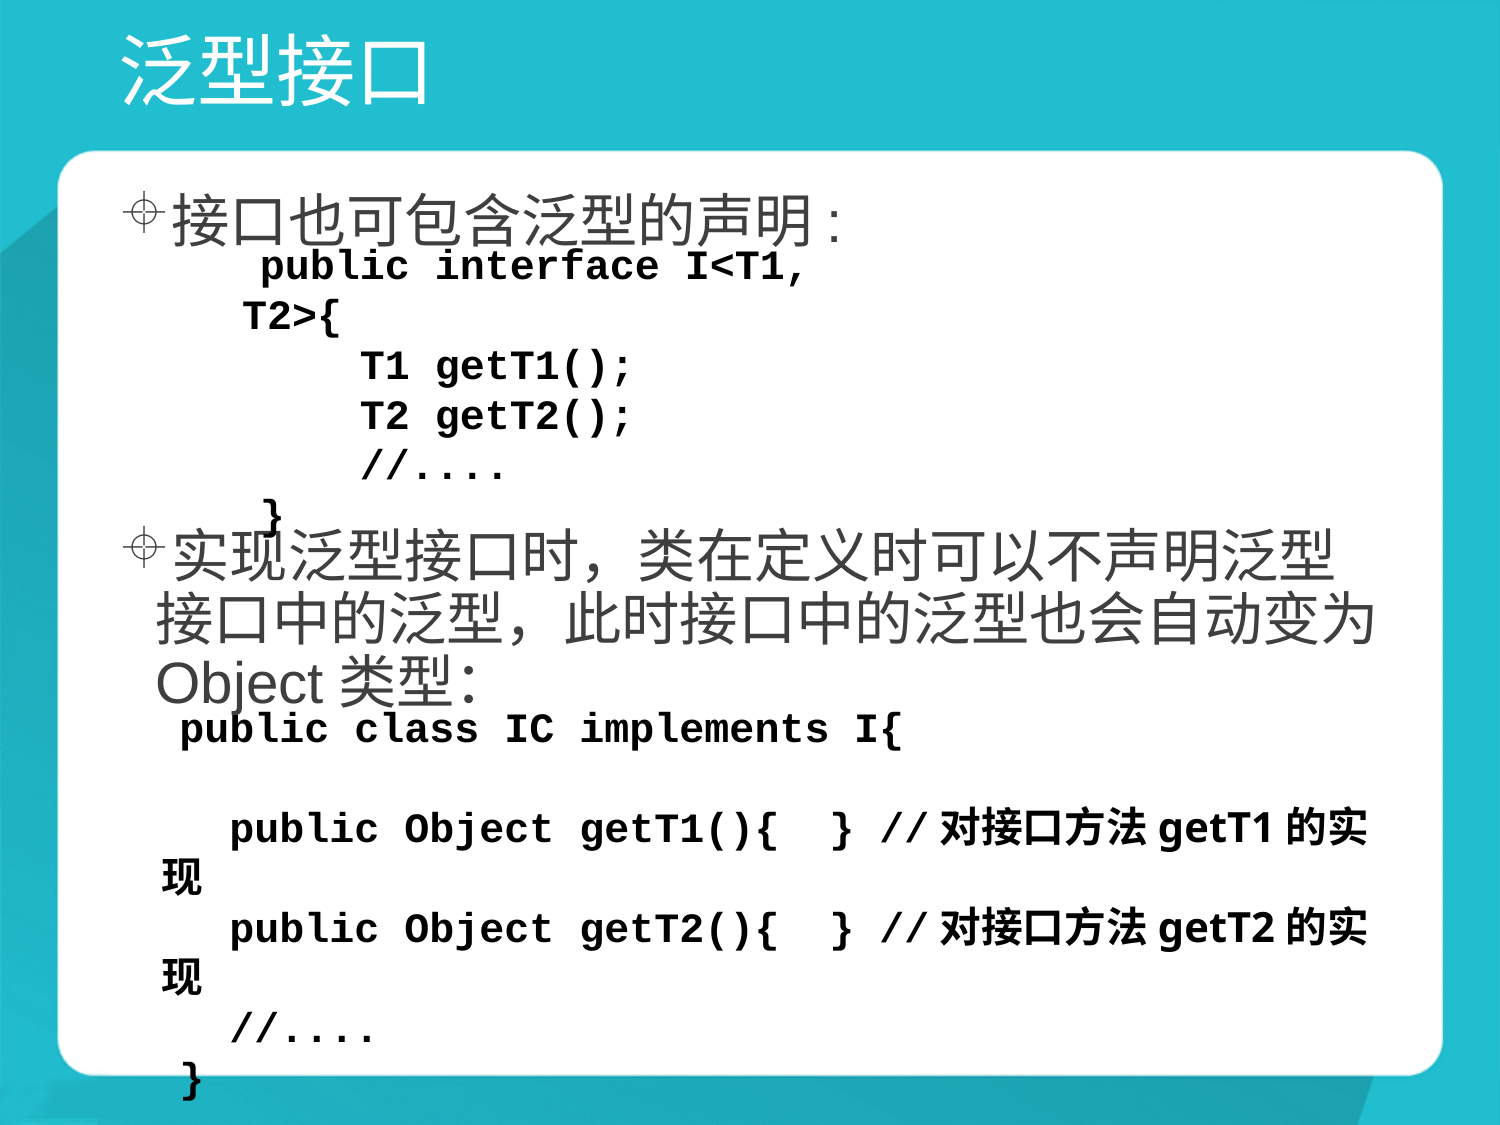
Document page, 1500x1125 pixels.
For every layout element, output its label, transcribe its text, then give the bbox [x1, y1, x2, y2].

text_box public class IC implements I{ public Object getT1(){ } //对接口方法getT1的实现 public Object getT2(){ } //对接口方法getT2的实现 //.... } [146, 693, 1412, 1109]
title 泛型接口 [103, 0, 1397, 150]
text_box public interface I<T1, T2>{ T1 getT1(); T2 getT2(); //.... } [227, 255, 932, 521]
picture [0, 0, 1500, 1125]
list 接口也可包含泛型的声明: 实现泛型接口时，类在定义时可以不声明泛型接口中的泛型，此时接口中的泛型也会自动变为Object类型： [103, 184, 1397, 1024]
